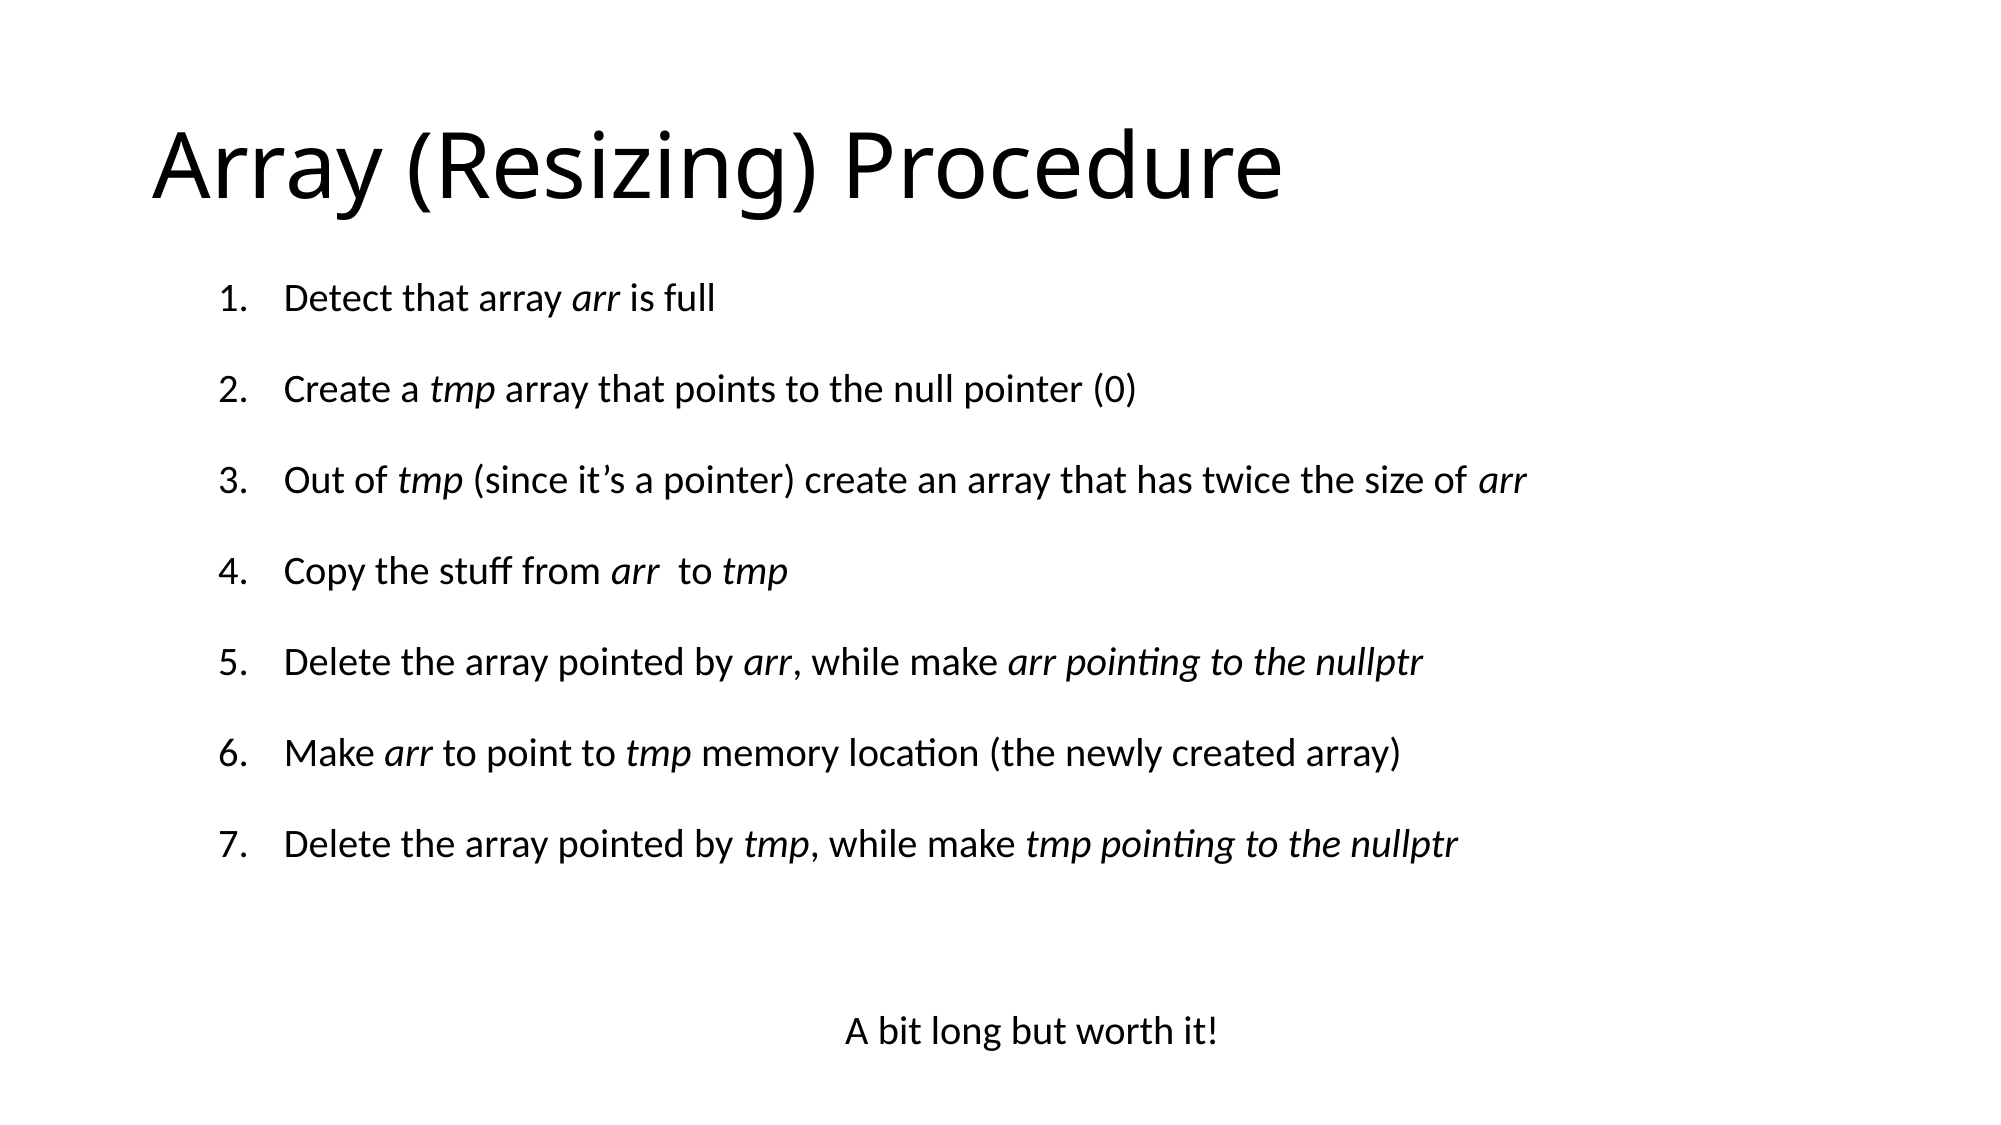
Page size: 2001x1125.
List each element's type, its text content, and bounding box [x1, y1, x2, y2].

title Array (Resizing) Procedure [137, 59, 1863, 229]
list Detect that array arr is full Create a tmp array that points to the null pointer (0) Out of tmp (since it’s a pointer) create an array that has twice the size of arr Copy the stuff from arr to tmp Delete the array pointed by arr, while make arr pointing to the nullptr Make arr to point to tmp memory location (the newly created array) Delete the array pointed by tmp, while make tmp pointing to the nullptr A bit long but worth it! [137, 229, 1863, 1066]
